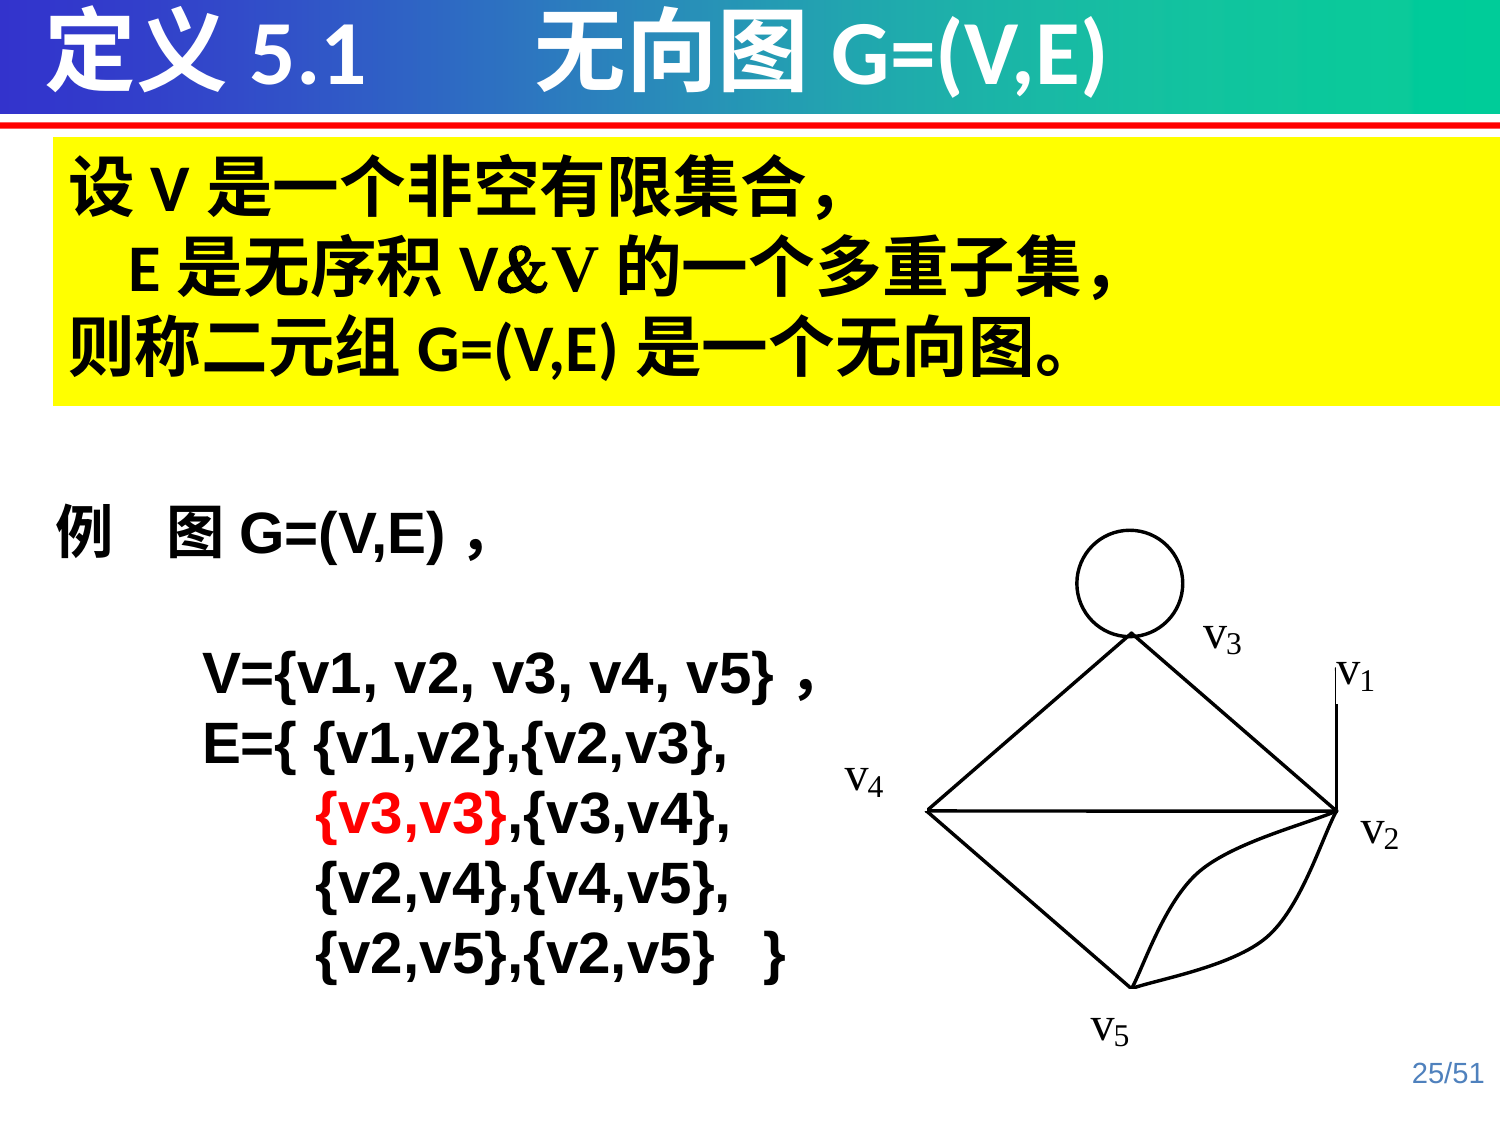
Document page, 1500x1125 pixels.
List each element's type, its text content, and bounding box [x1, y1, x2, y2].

slide_number 25/51 [1149, 1046, 1500, 1125]
title 定义5.1 无向图G=(V,E) [29, 0, 1380, 101]
text_box 例 图G=(V,E)， V={v1, v2, v3, v4, v5}， E={ {v1,v2},{v2,v3}, {v3,v3},{v3,v4}, {v2,v4},{v4,v5}, {v2,v5},{v2,v5} } [41, 487, 1305, 993]
picture [0, 0, 1500, 114]
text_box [844, 526, 1460, 1064]
list 设V是一个非空有限集合， E是无序积VV的一个多重子集， 则称二元组G=(V,E)是一个无向图。 [53, 137, 1500, 406]
